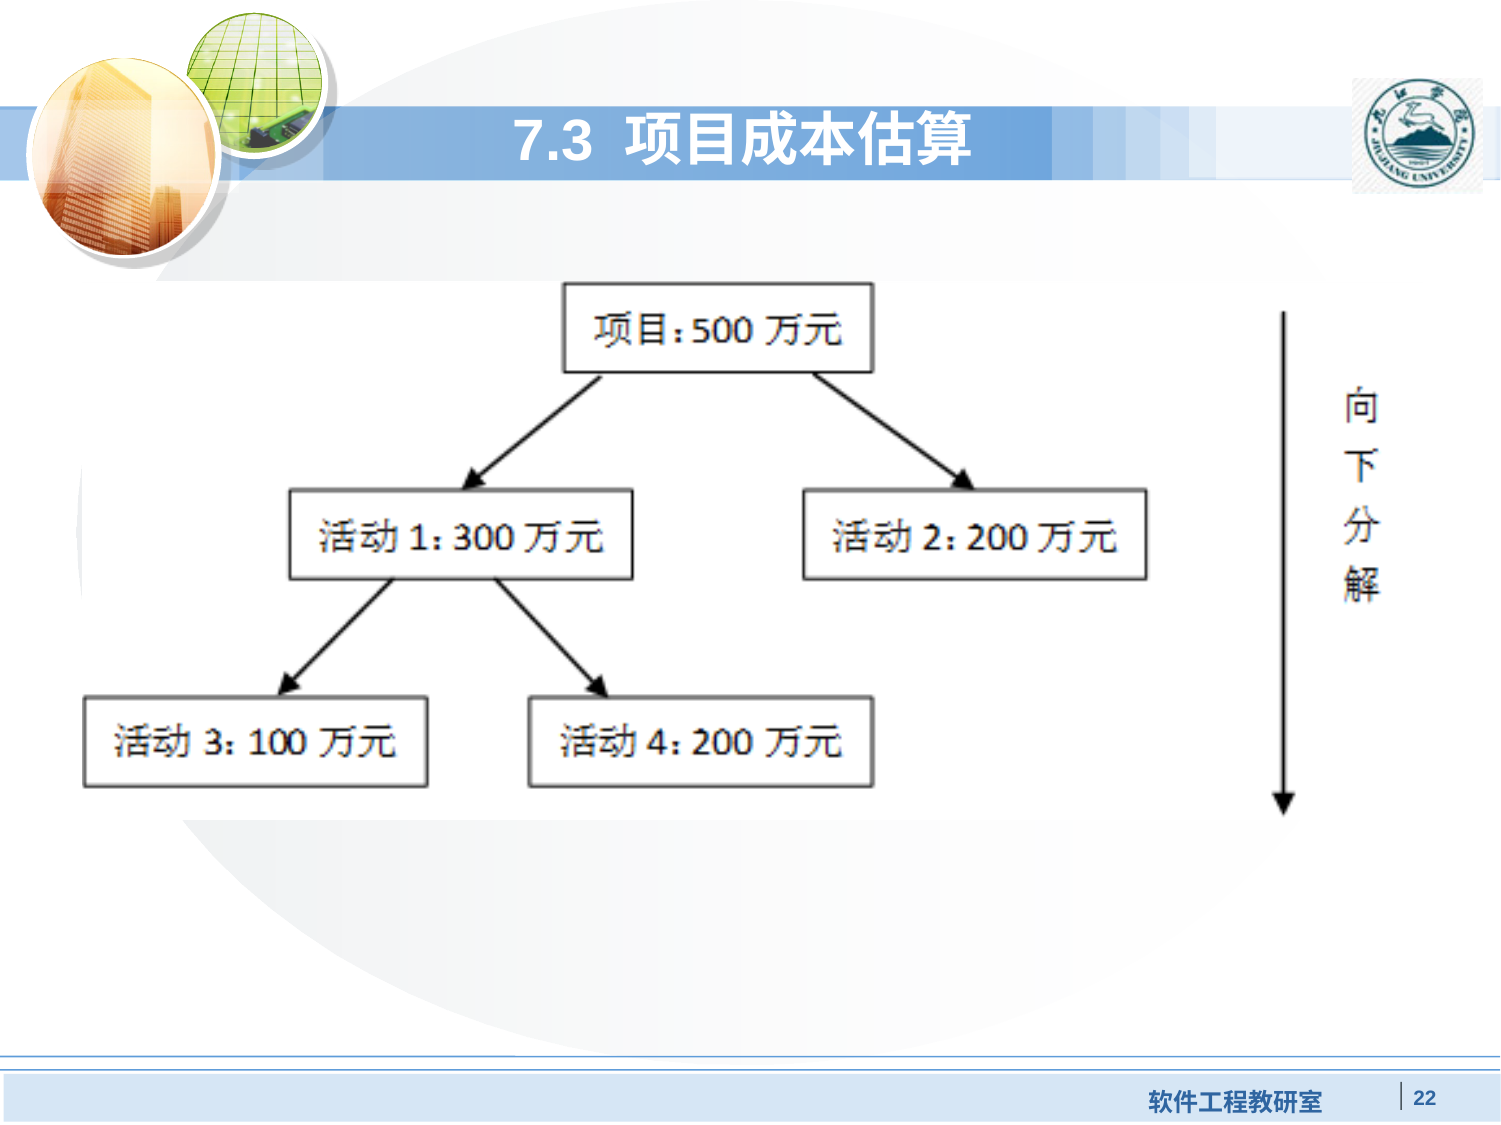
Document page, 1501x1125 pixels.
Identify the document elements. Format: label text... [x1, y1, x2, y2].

picture [32, 205, 214, 255]
picture [32, 14, 321, 78]
title 7.3 项目成本估算 [0, 78, 1501, 205]
picture [81, 280, 1423, 821]
